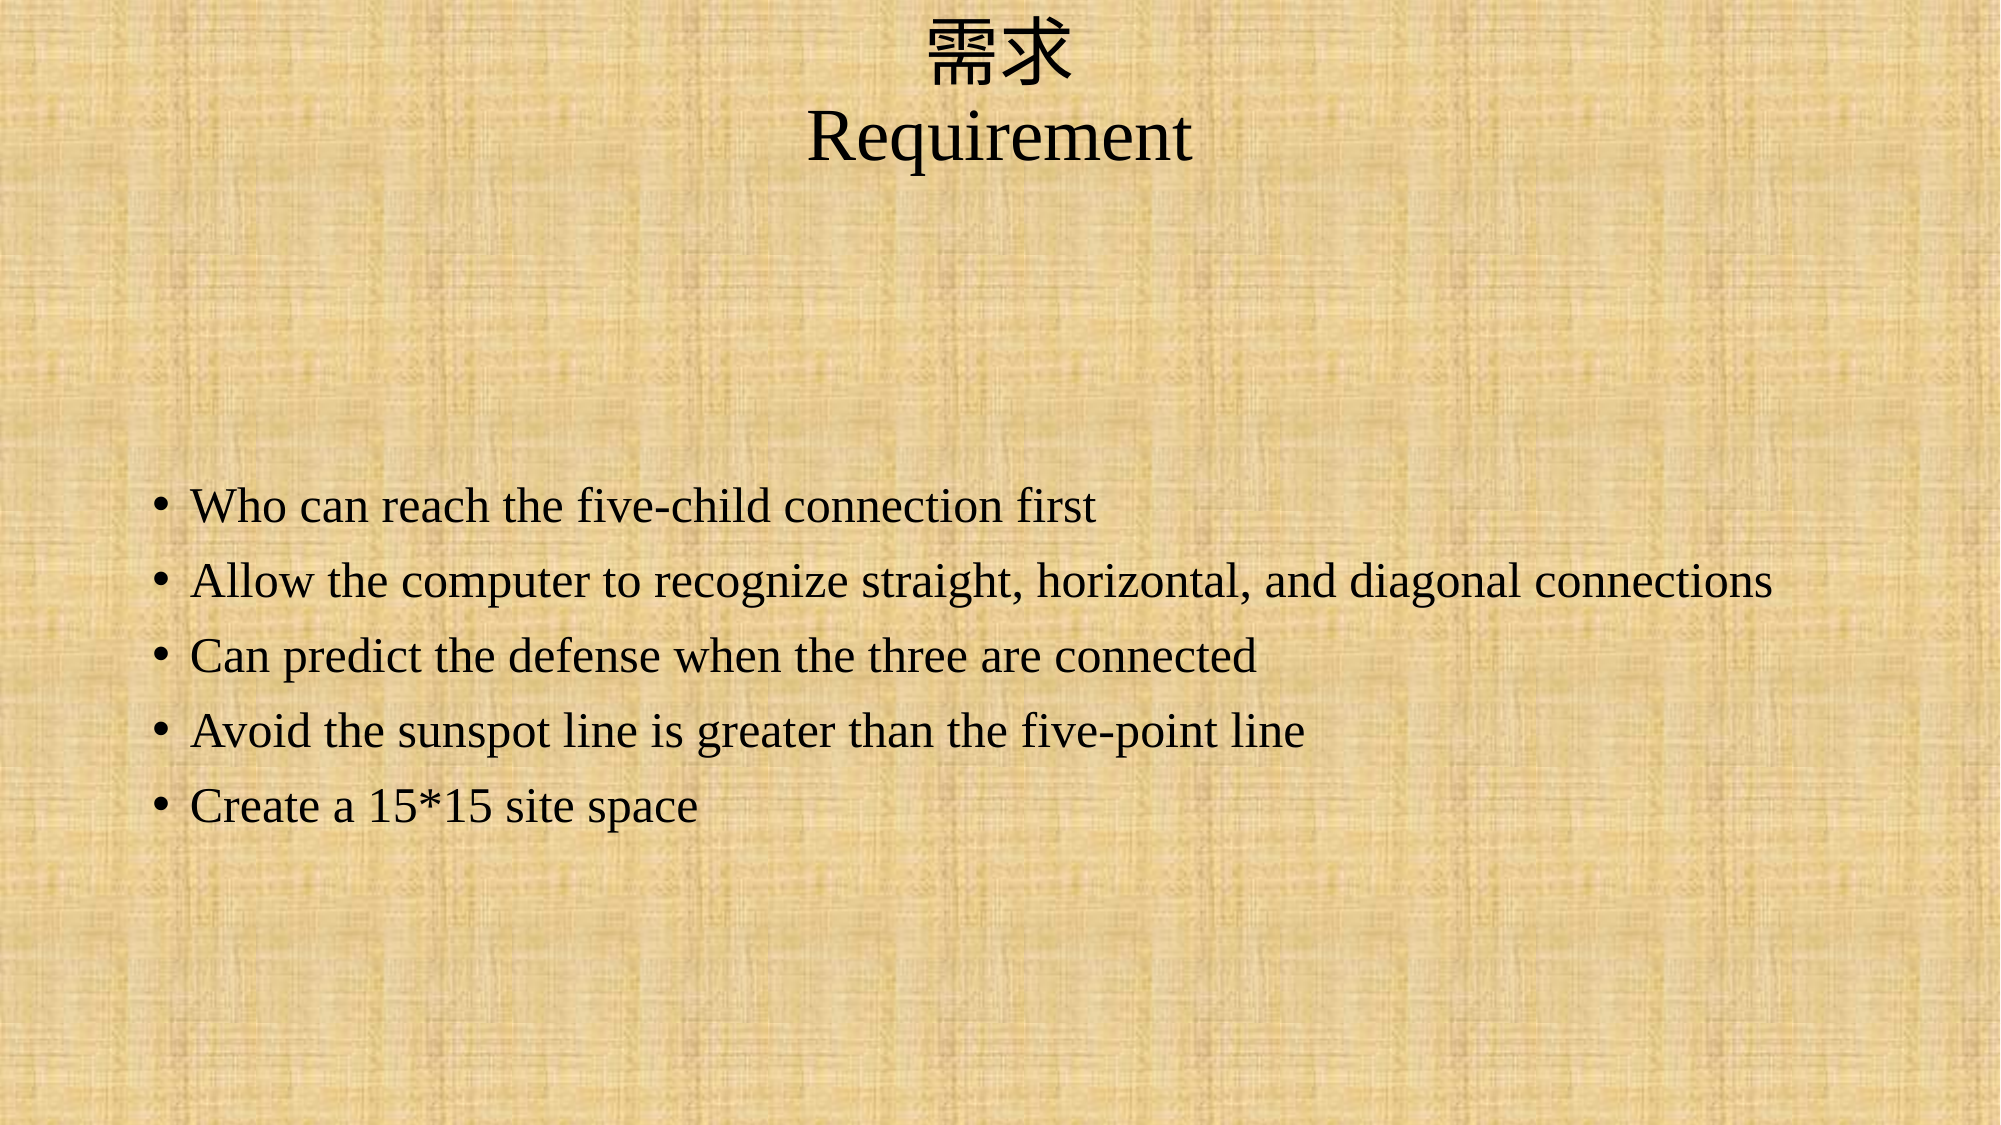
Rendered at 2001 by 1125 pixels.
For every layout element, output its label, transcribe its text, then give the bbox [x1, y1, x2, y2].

list Who can reach the five-child connection first Allow the computer to recognize straight, horizontal, and diagonal connections Can predict the defense when the three are connected Avoid the sunspot line is greater than the five-point line Create a 15*15 site space [137, 299, 1863, 1014]
picture [0, 0, 2001, 1125]
title 需求 Requirement [0, 0, 2000, 192]
